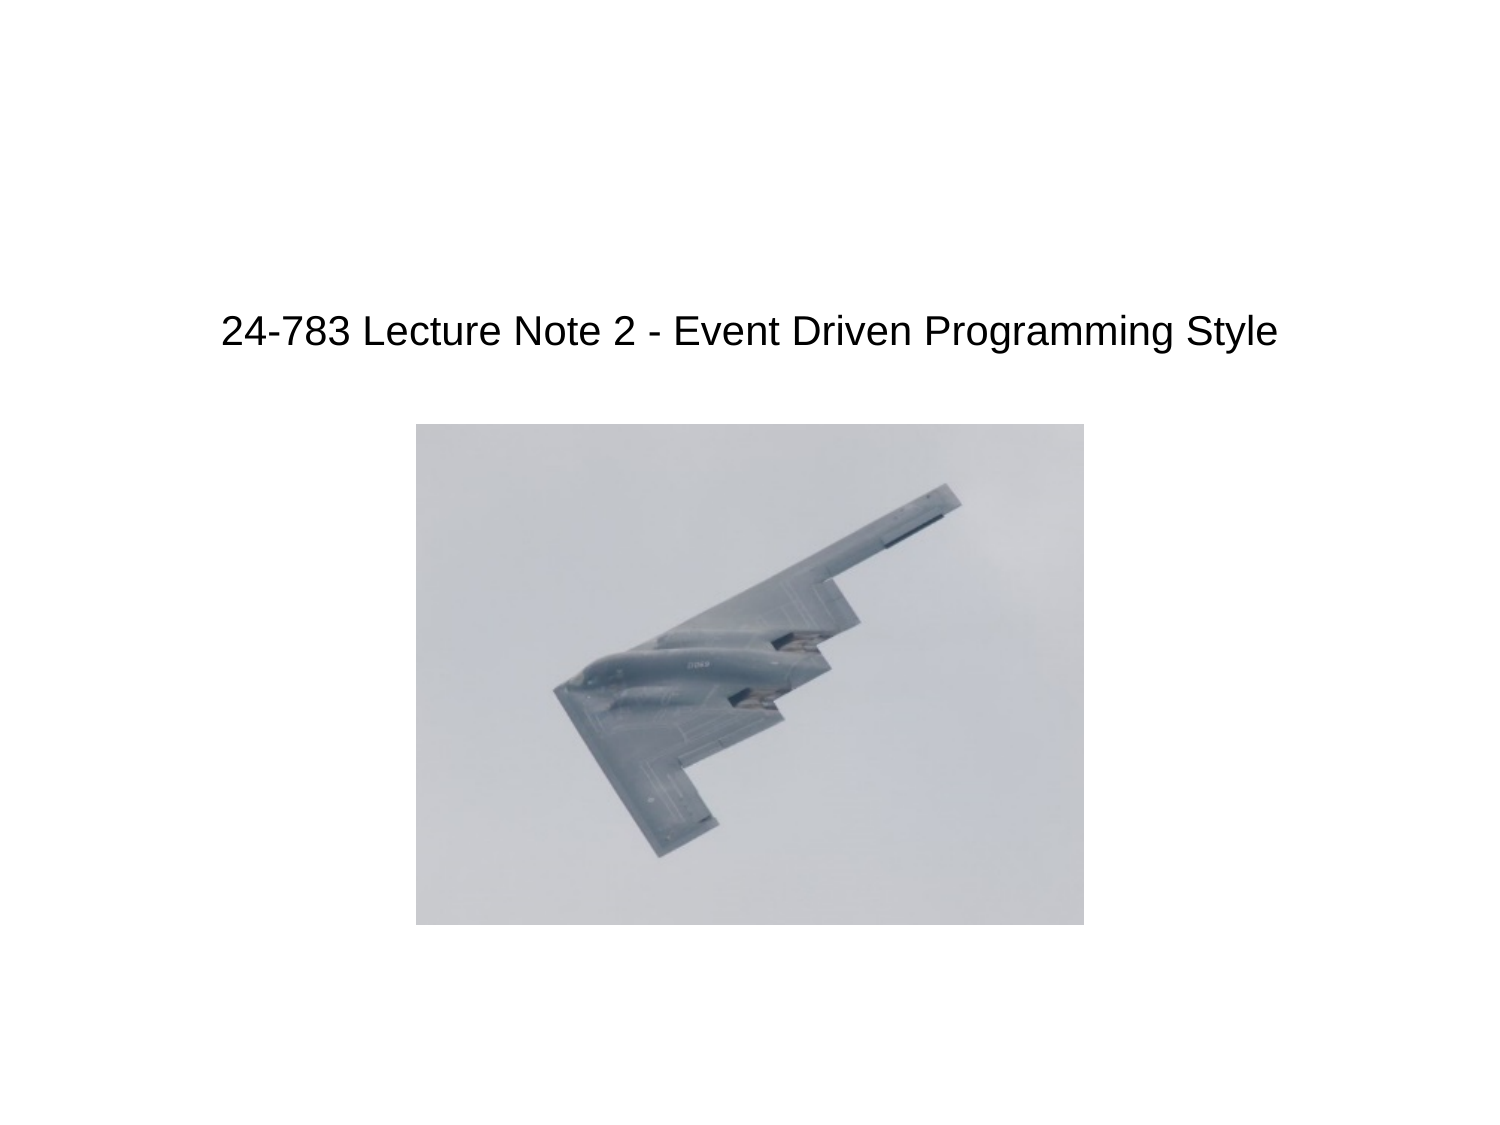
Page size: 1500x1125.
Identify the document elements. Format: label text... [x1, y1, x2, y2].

title 24-783 Lecture Note 2 - Event Driven Programming Style [112, 208, 1388, 450]
picture [416, 424, 1084, 926]
